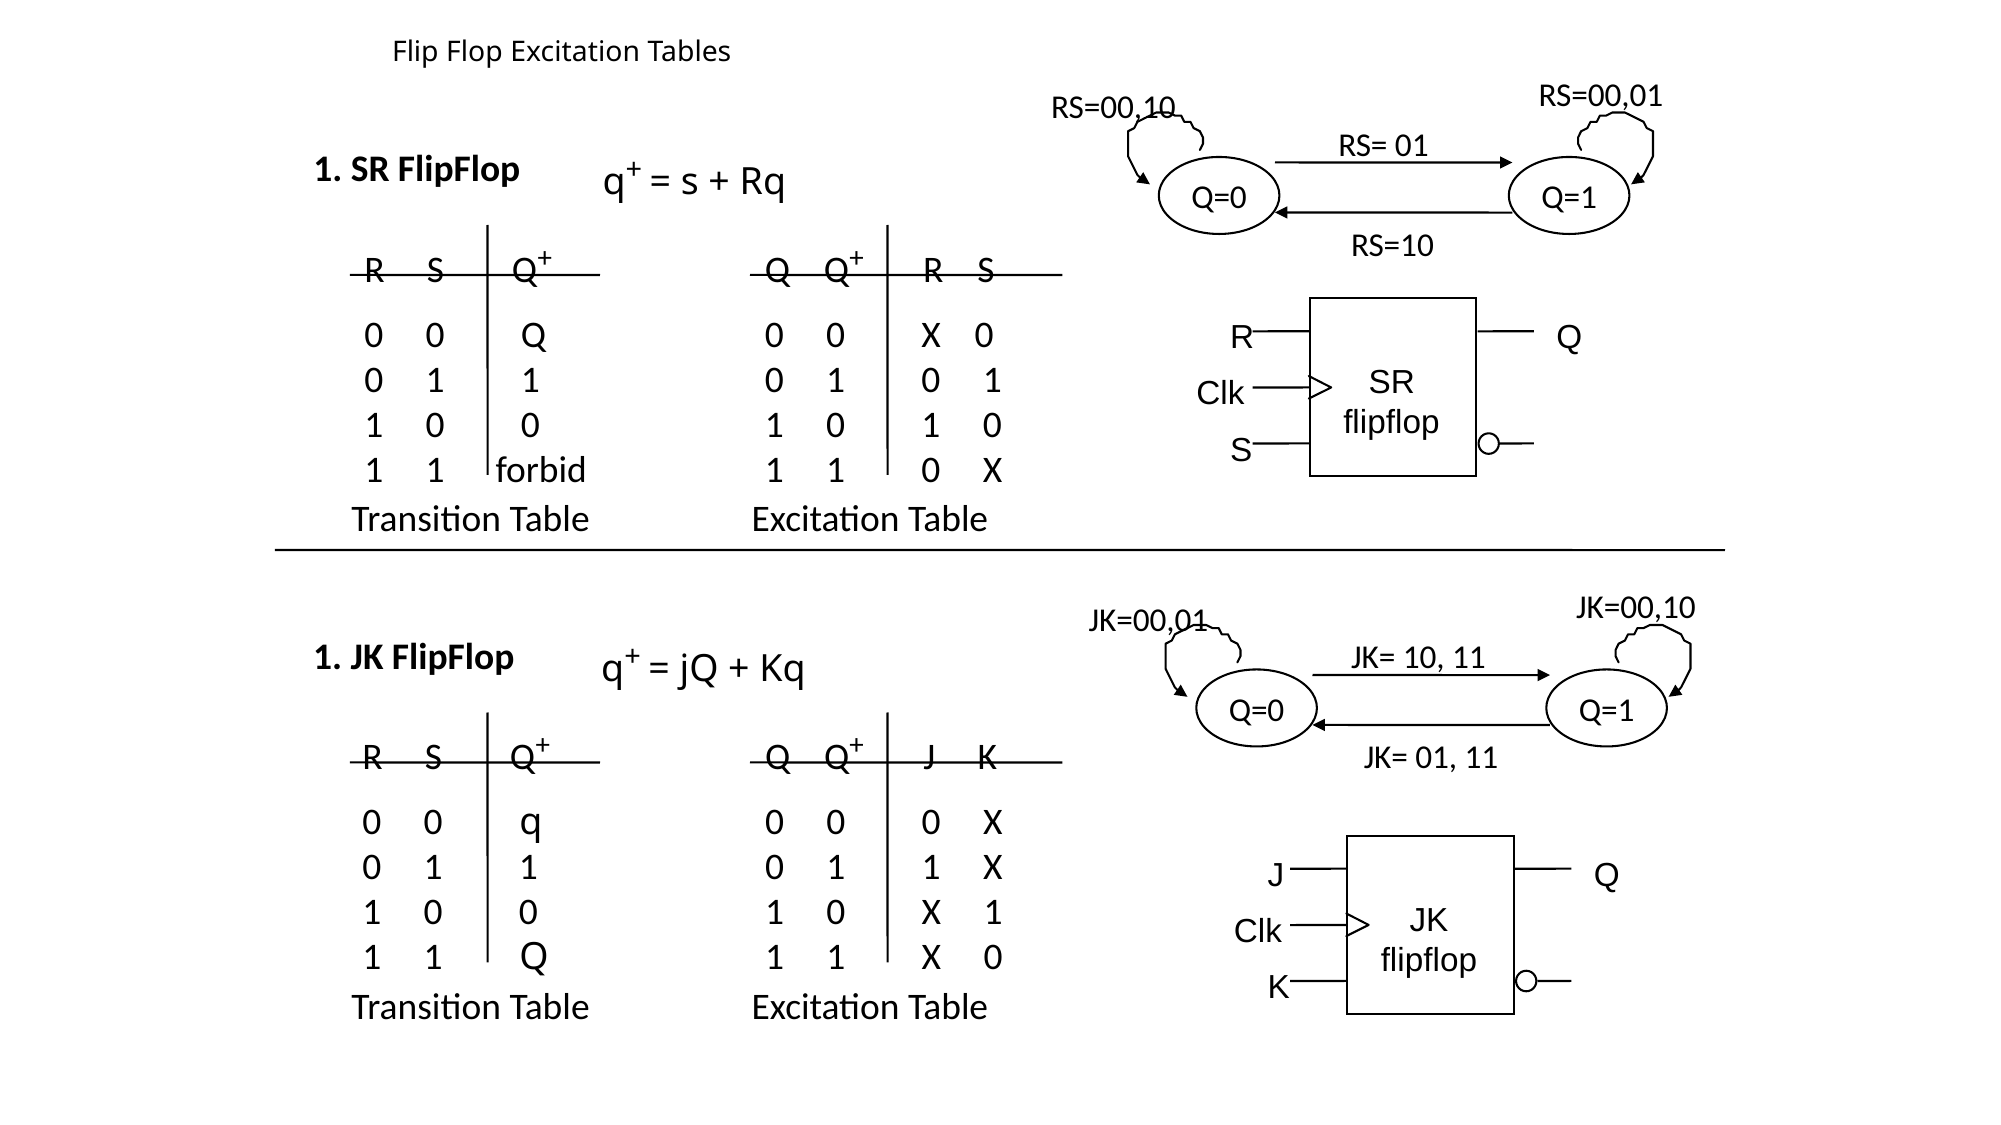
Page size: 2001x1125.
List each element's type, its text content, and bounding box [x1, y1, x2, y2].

text_box Transition Table [336, 974, 614, 1035]
text_box Q Q+ R S 0 0 X 0 0 1 0 1 1 0 1 0 1 1 0 X [750, 224, 1052, 498]
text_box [1220, 835, 1634, 1014]
text_box q+ = jQ + Kq [586, 624, 821, 700]
text_box R S Q+ 0 0 q 0 1 1 1 0 0 1 1 Q [347, 712, 581, 985]
text_box q+ = s + Rq [587, 137, 801, 212]
text_box Q Q+ J K 0 0 0 X 0 1 1 X 1 0 X 1 1 1 X 0 [750, 712, 887, 762]
text_box 1. JK FlipFlop [298, 624, 530, 685]
text_box Q Q+ J K 0 0 0 X 0 1 1 X 1 0 X 1 1 1 X 0 [750, 763, 1061, 985]
text_box [1165, 645, 1195, 697]
text_box [1668, 633, 1691, 697]
text_box Q Q+ J K 0 0 0 X 0 1 1 X 1 0 X 1 1 1 X 0 [888, 712, 1061, 762]
text_box JK=00,10 [1561, 578, 1711, 633]
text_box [1195, 628, 1668, 784]
text_box R S Q+ 0 0 Q 0 1 1 1 0 0 1 1 forbid [349, 224, 628, 498]
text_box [1182, 298, 1597, 477]
text_box 1. SR FlipFlop [298, 137, 536, 197]
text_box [1035, 65, 1680, 271]
text_box Excitation Table [736, 974, 1012, 1035]
title Flip Flop Excitation Tables [377, 29, 1445, 76]
text_box Excitation Table [736, 487, 1012, 547]
text_box Transition Table [336, 487, 614, 547]
text_box JK=00,01 [1073, 590, 1224, 645]
